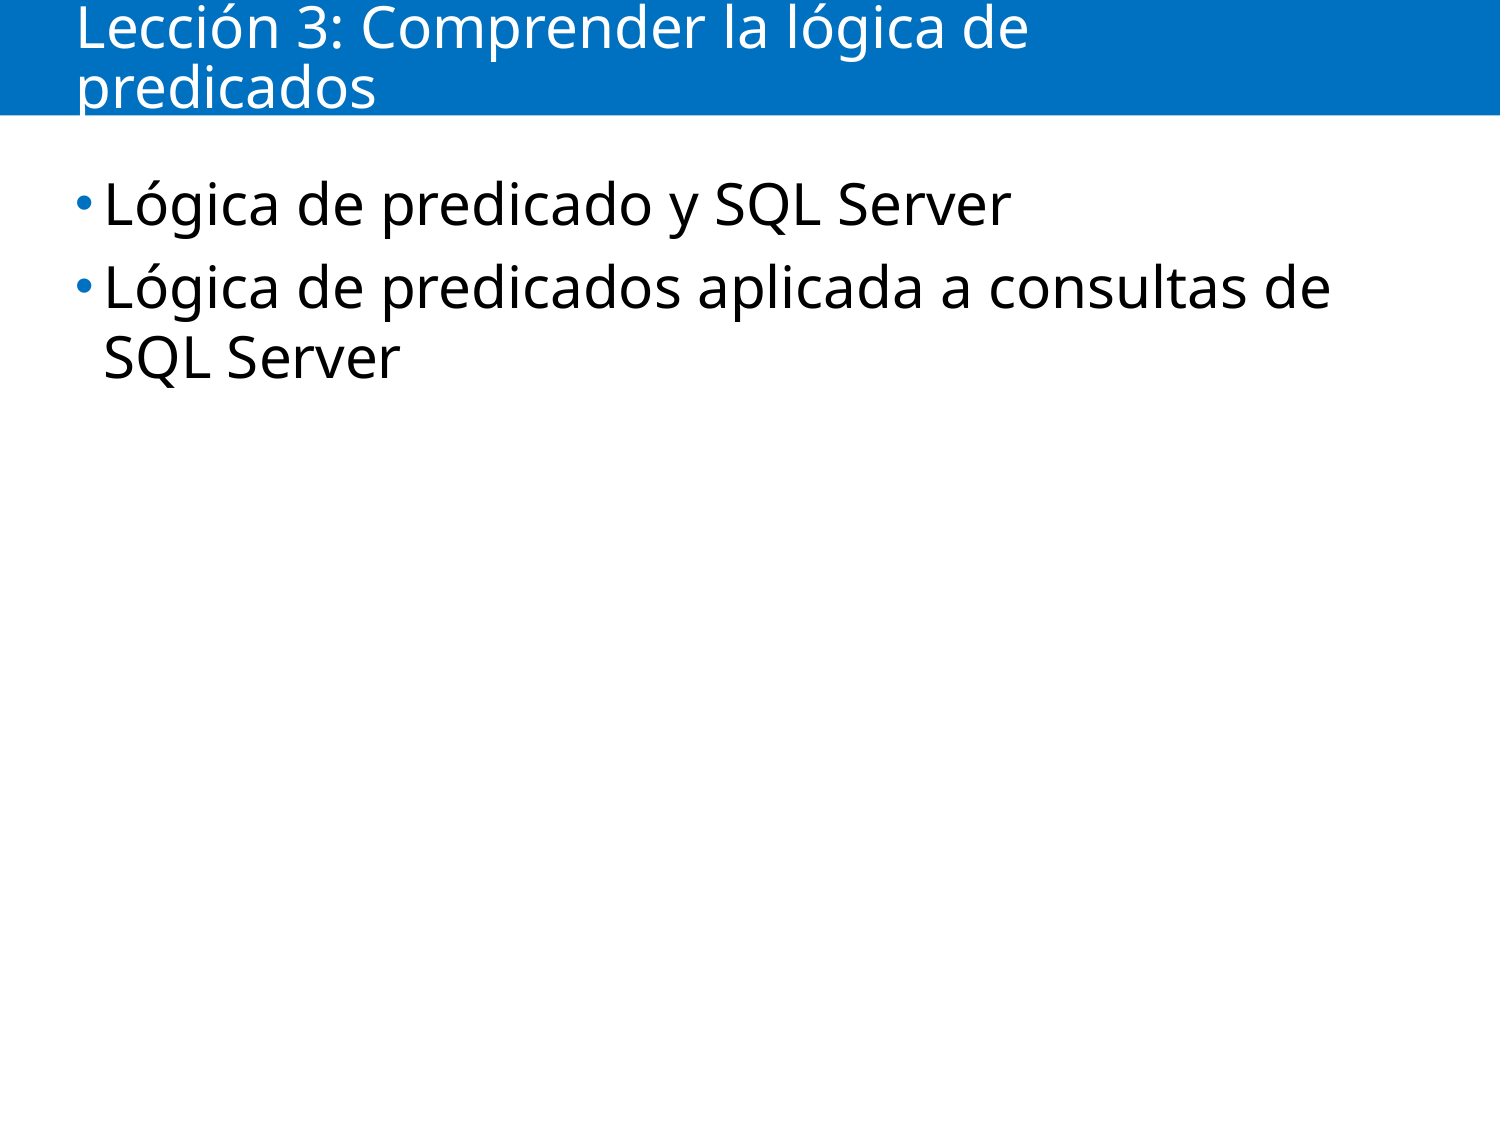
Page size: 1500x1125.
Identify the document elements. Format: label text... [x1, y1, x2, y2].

title Lección 3: Comprender la lógica de predicados [75, 0, 1351, 122]
list Lógica de predicado y SQL Server Lógica de predicados aplicada a consultas de SQL Server [74, 167, 1408, 1013]
